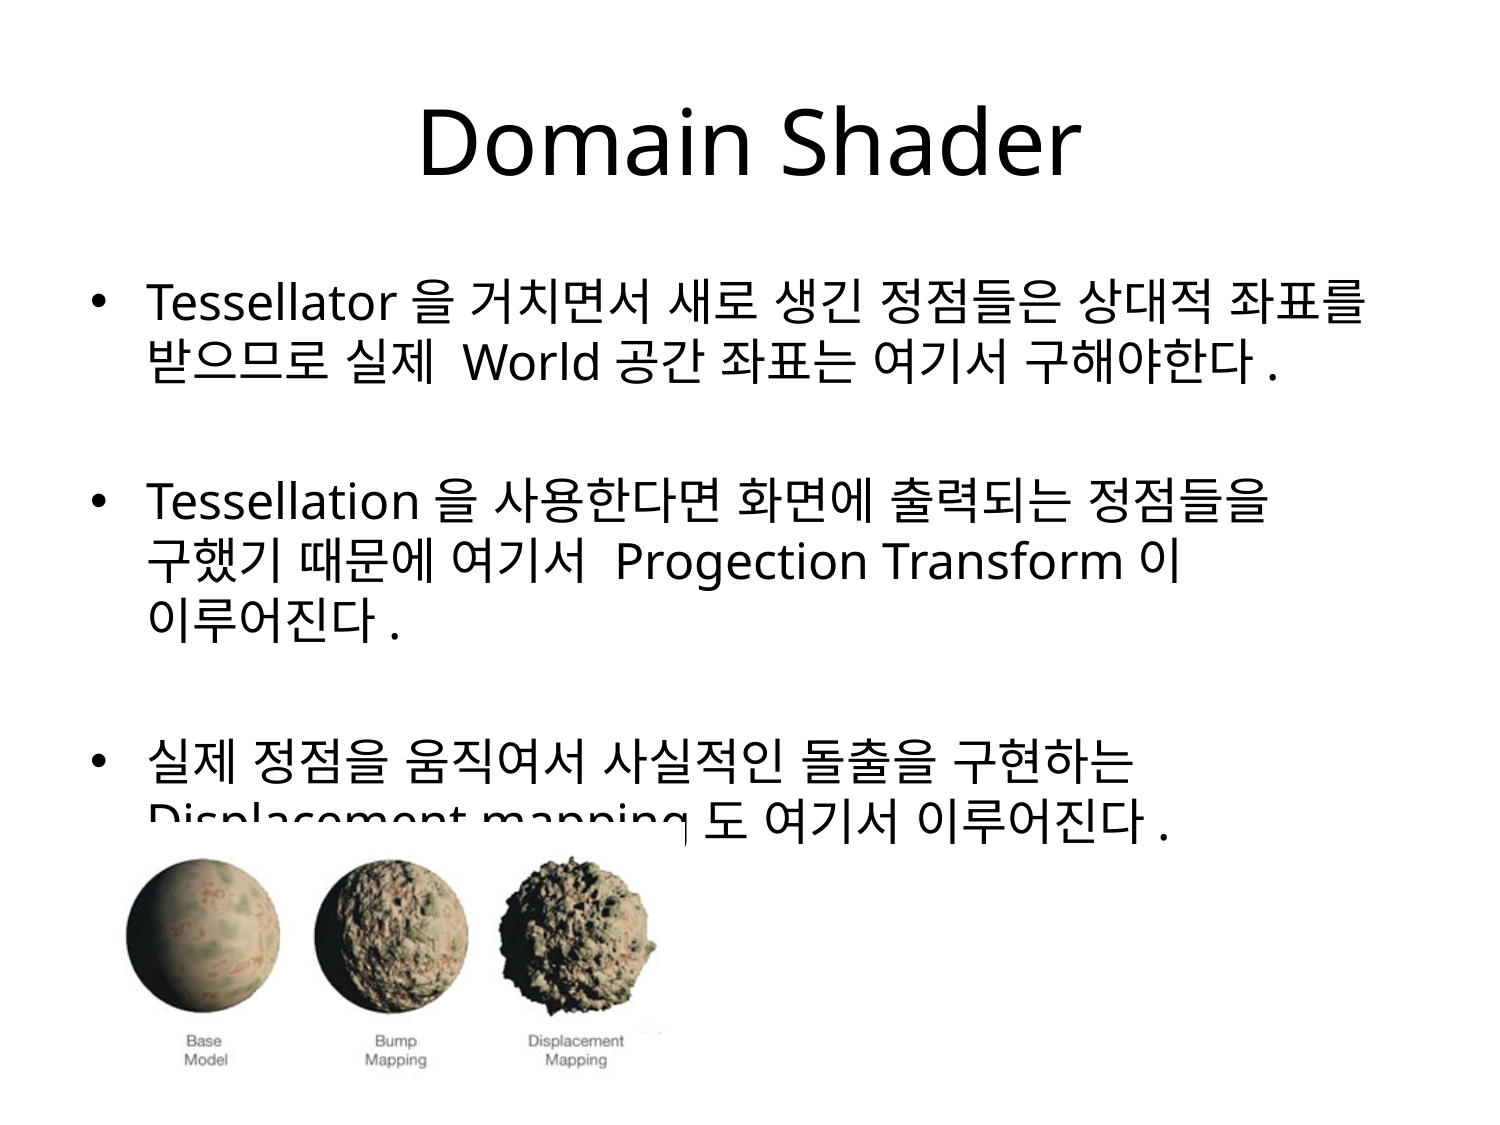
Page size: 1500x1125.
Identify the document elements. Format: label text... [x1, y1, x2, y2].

picture [100, 822, 685, 1091]
title Domain Shader [75, 45, 1425, 233]
list Tessellator을 거치면서 새로 생긴 정점들은 상대적 좌표를 받으므로 실제 World공간 좌표는 여기서 구해야한다. Tessellation을 사용한다면 화면에 출력되는 정점들을 구했기 때문에 여기서 Progection Transform이 이루어진다. 실제 정점을 움직여서 사실적인 돌출을 구현하는 Displacement mapping도 여기서 이루어진다. [75, 262, 1425, 1005]
